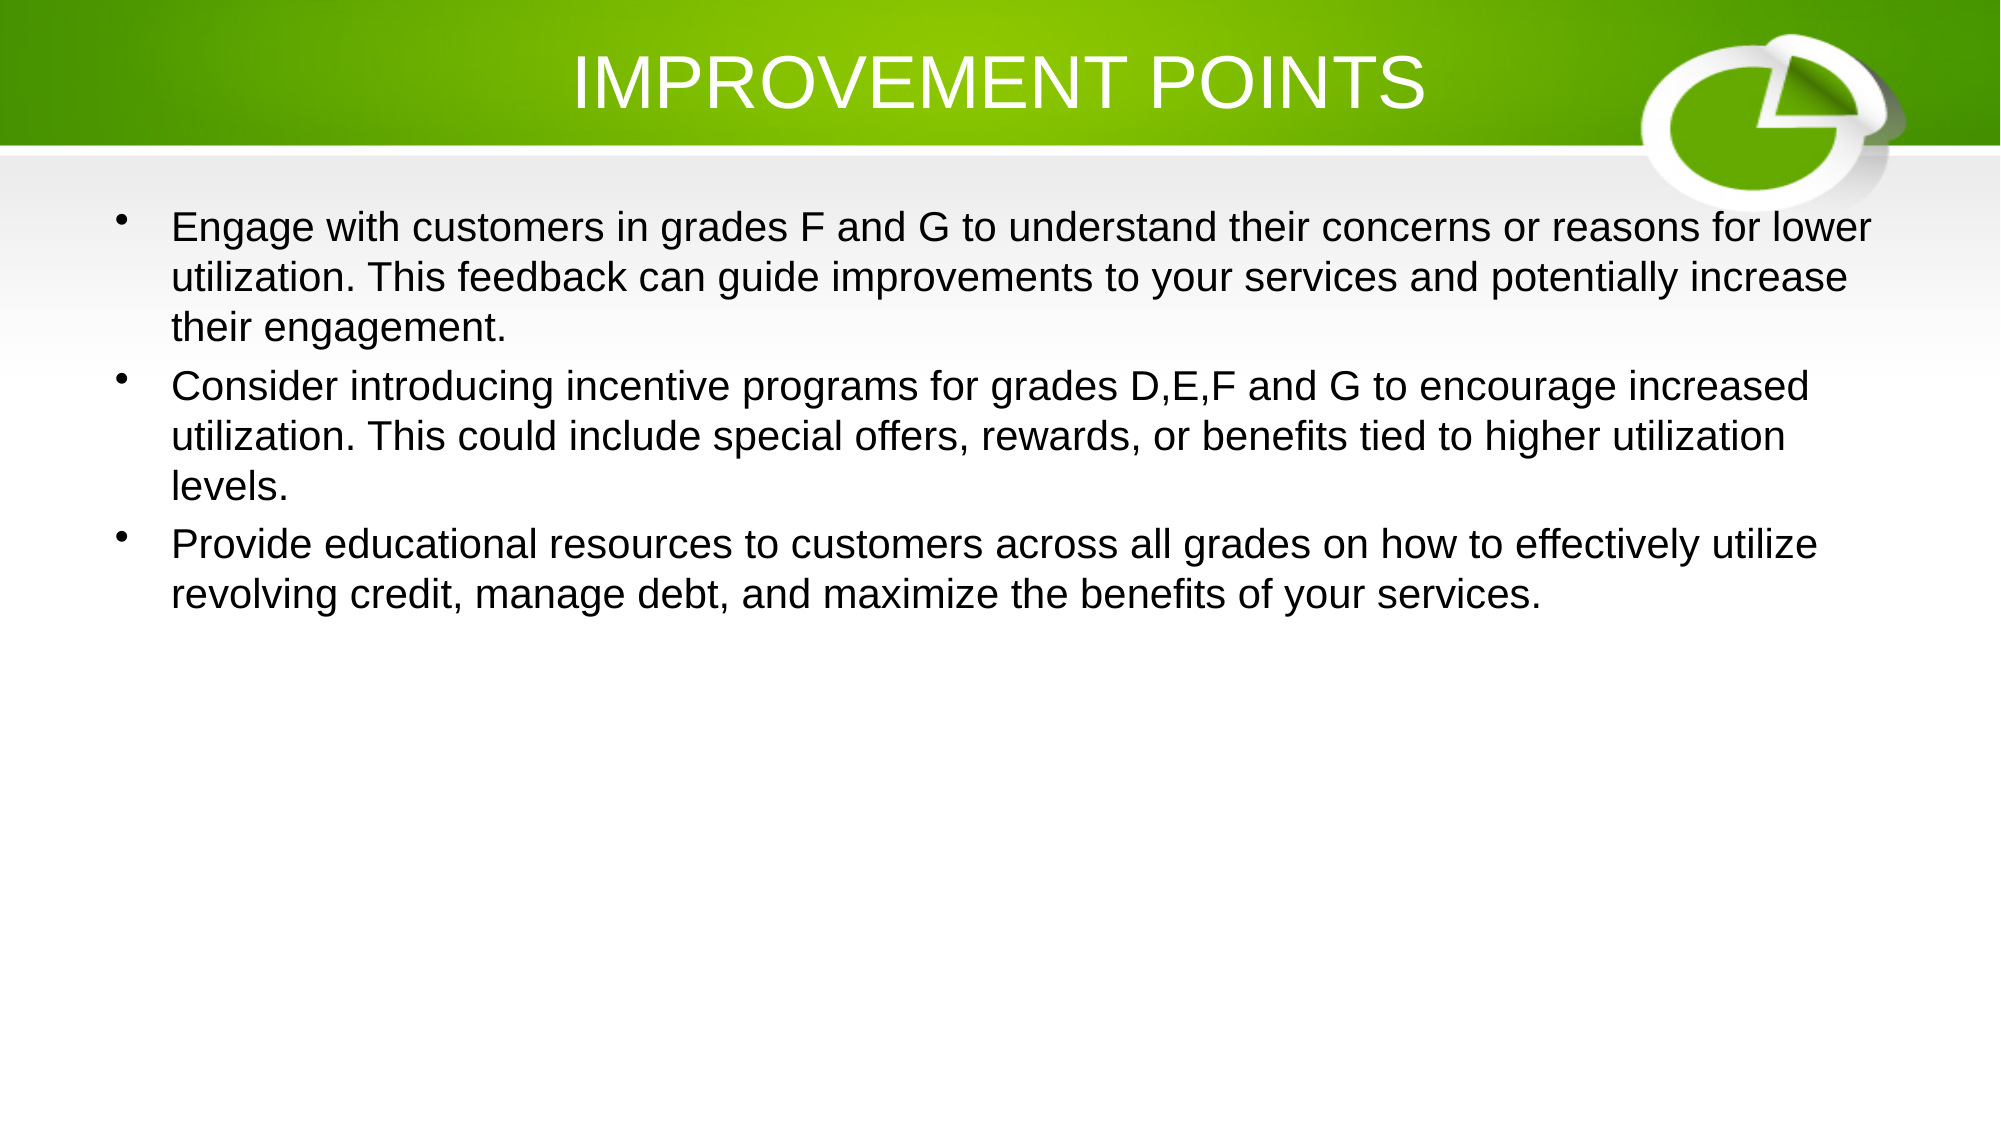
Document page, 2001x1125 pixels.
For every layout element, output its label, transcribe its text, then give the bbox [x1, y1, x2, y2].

title IMPROVEMENT POINTS [99, 30, 1901, 127]
picture [0, 0, 2001, 1125]
list Engage with customers in grades F and G to understand their concerns or reasons for lower utilization. This feedback can guide improvements to your services and potentially increase their engagement. Consider introducing incentive programs for grades D,E,F and G to encourage increased utilization. This could include special offers, rewards, or benefits tied to higher utilization levels. Provide educational resources to customers across all grades on how to effectively utilize revolving credit, manage debt, and maximize the benefits of your services. [99, 192, 1901, 1006]
